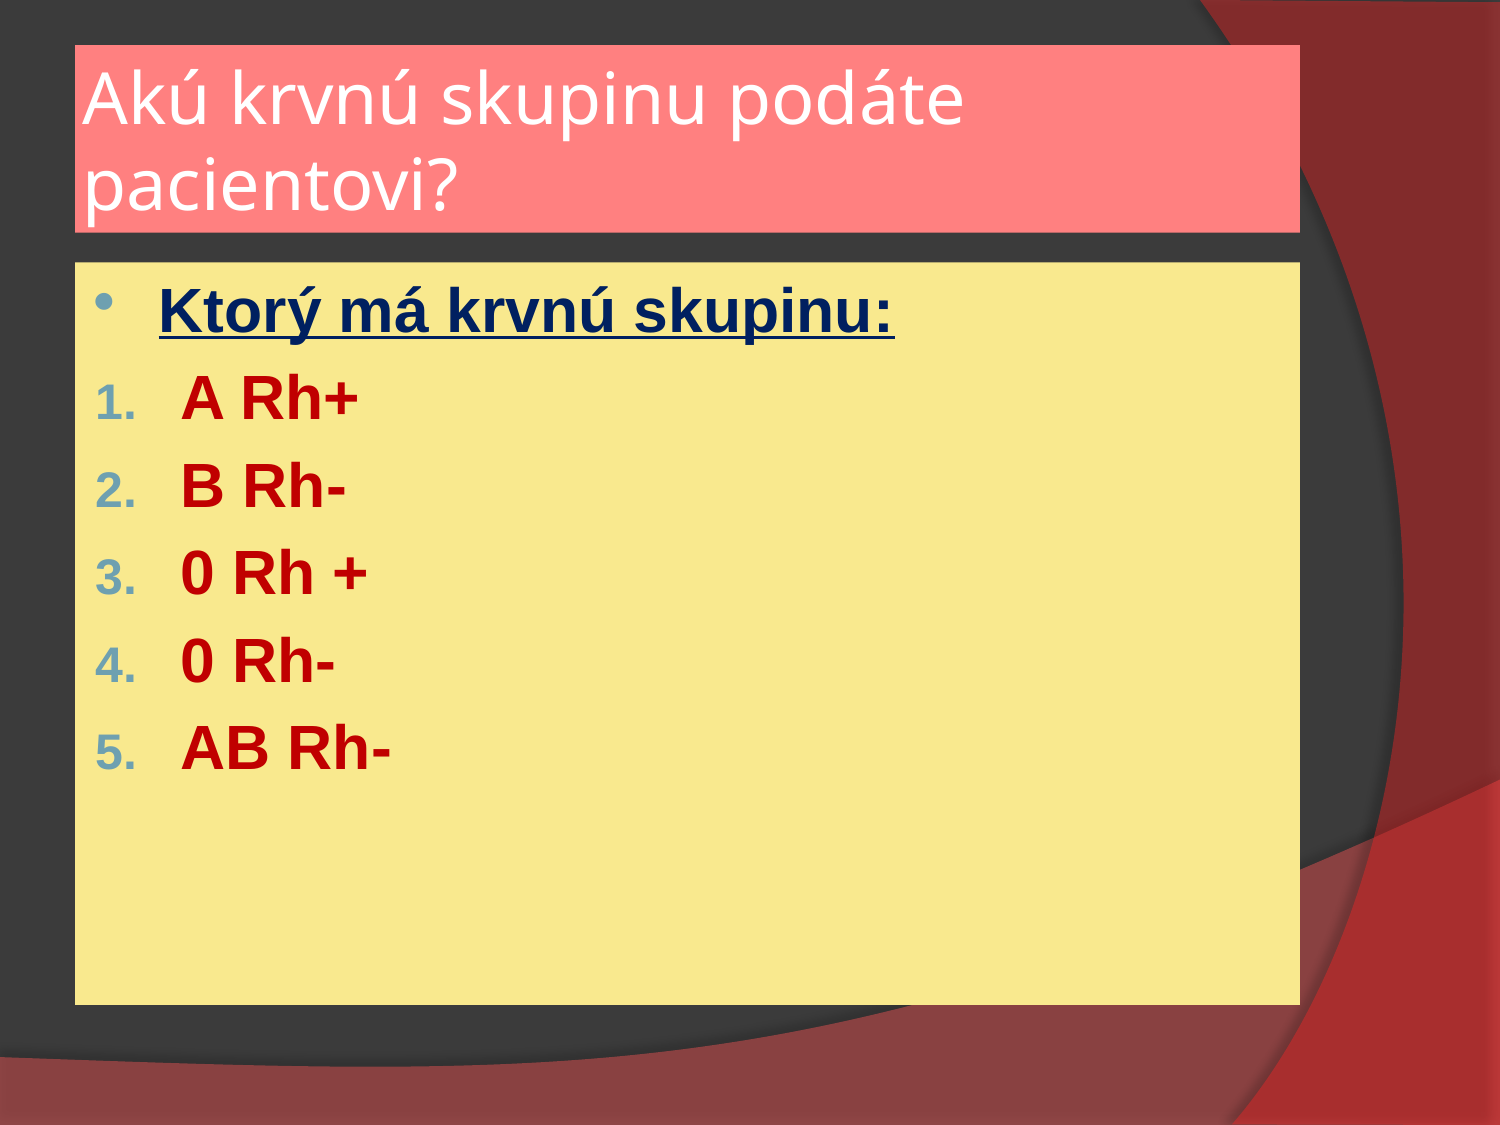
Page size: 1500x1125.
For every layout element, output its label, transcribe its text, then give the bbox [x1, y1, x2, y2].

list Ktorý má krvnú skupinu: A Rh+ B Rh- 0 Rh + 0 Rh- AB Rh- [75, 262, 1300, 1005]
title Akú krvnú skupinu podáte pacientovi? [75, 45, 1300, 233]
